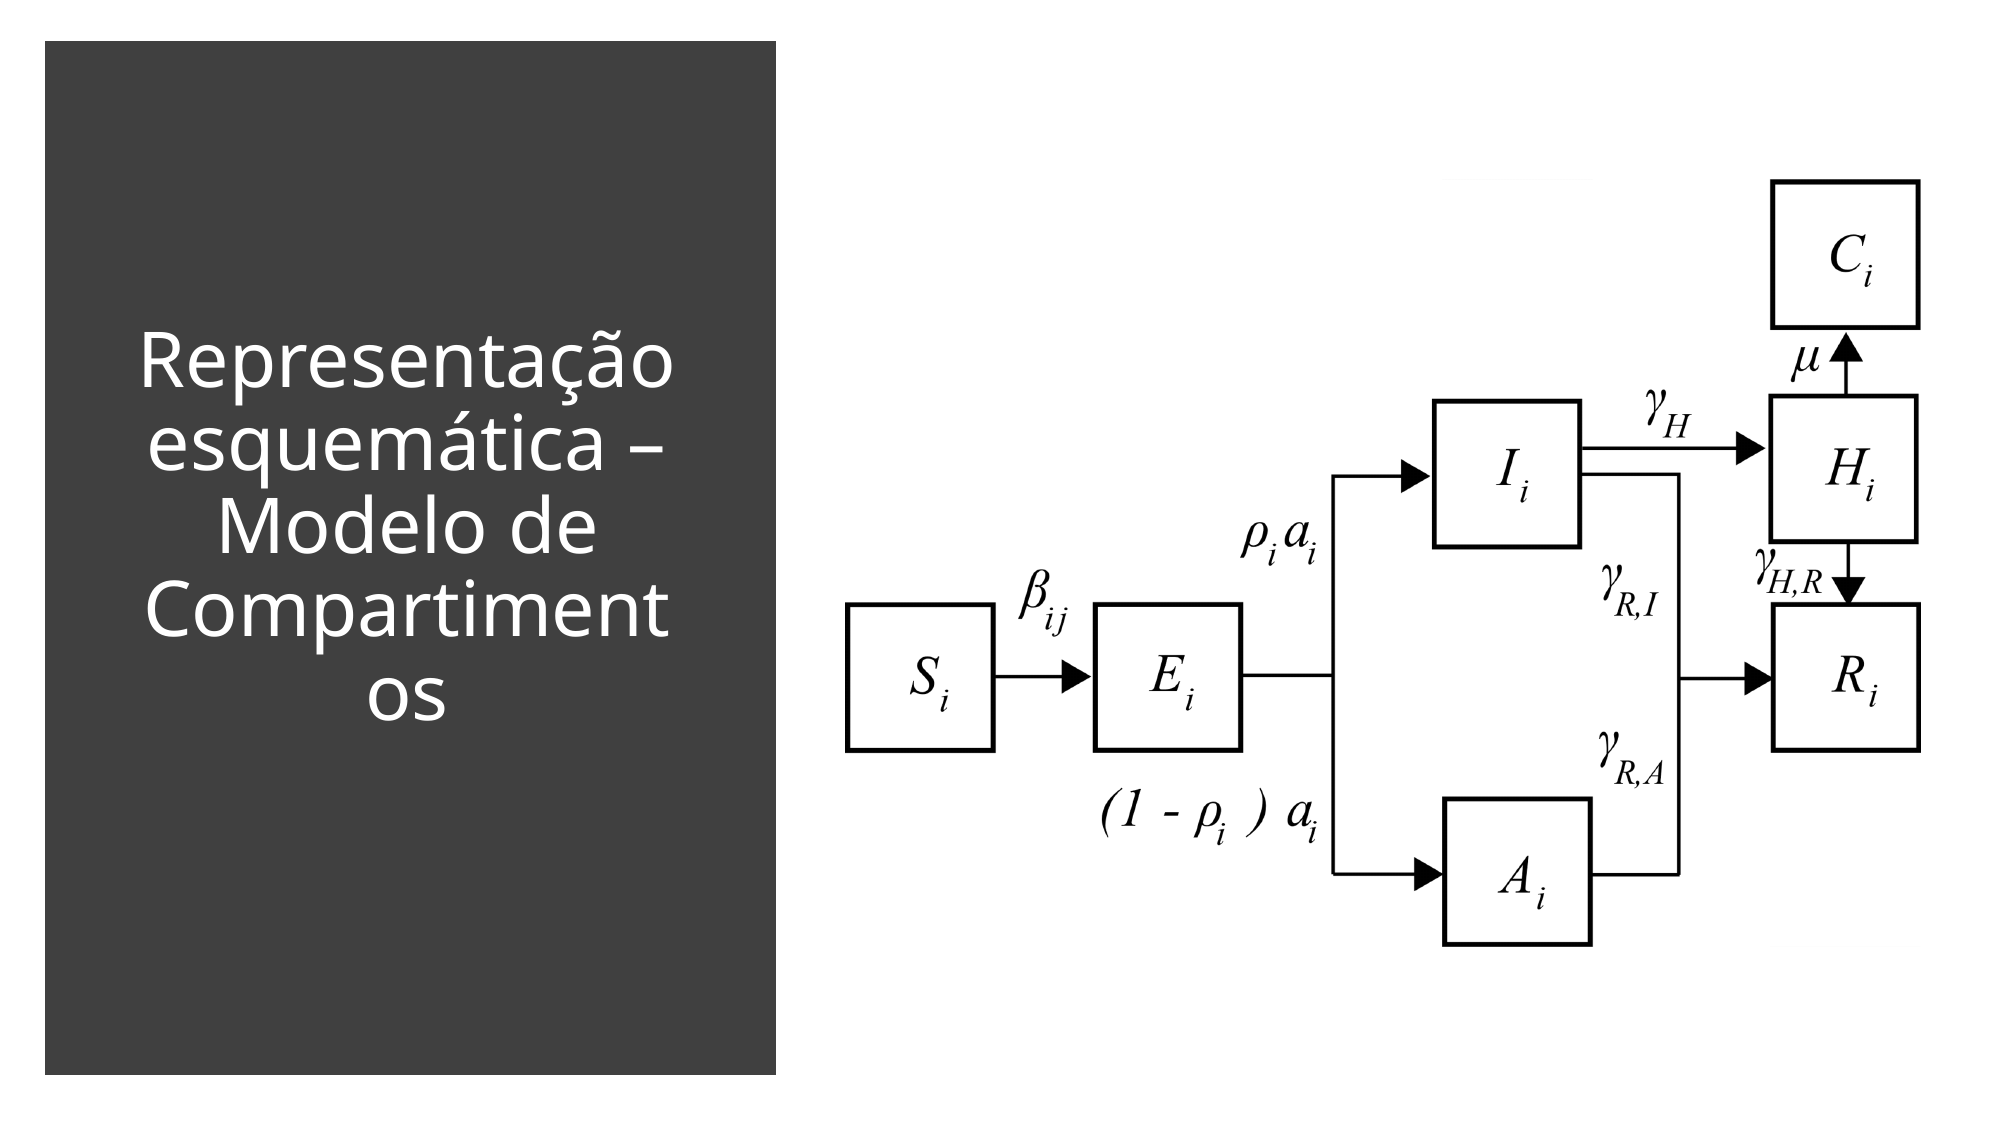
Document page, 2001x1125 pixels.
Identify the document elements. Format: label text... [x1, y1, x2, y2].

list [845, 179, 1921, 947]
text_box [54, 50, 767, 1066]
title Representação esquemática – Modelo de Compartimentos [121, 121, 693, 936]
